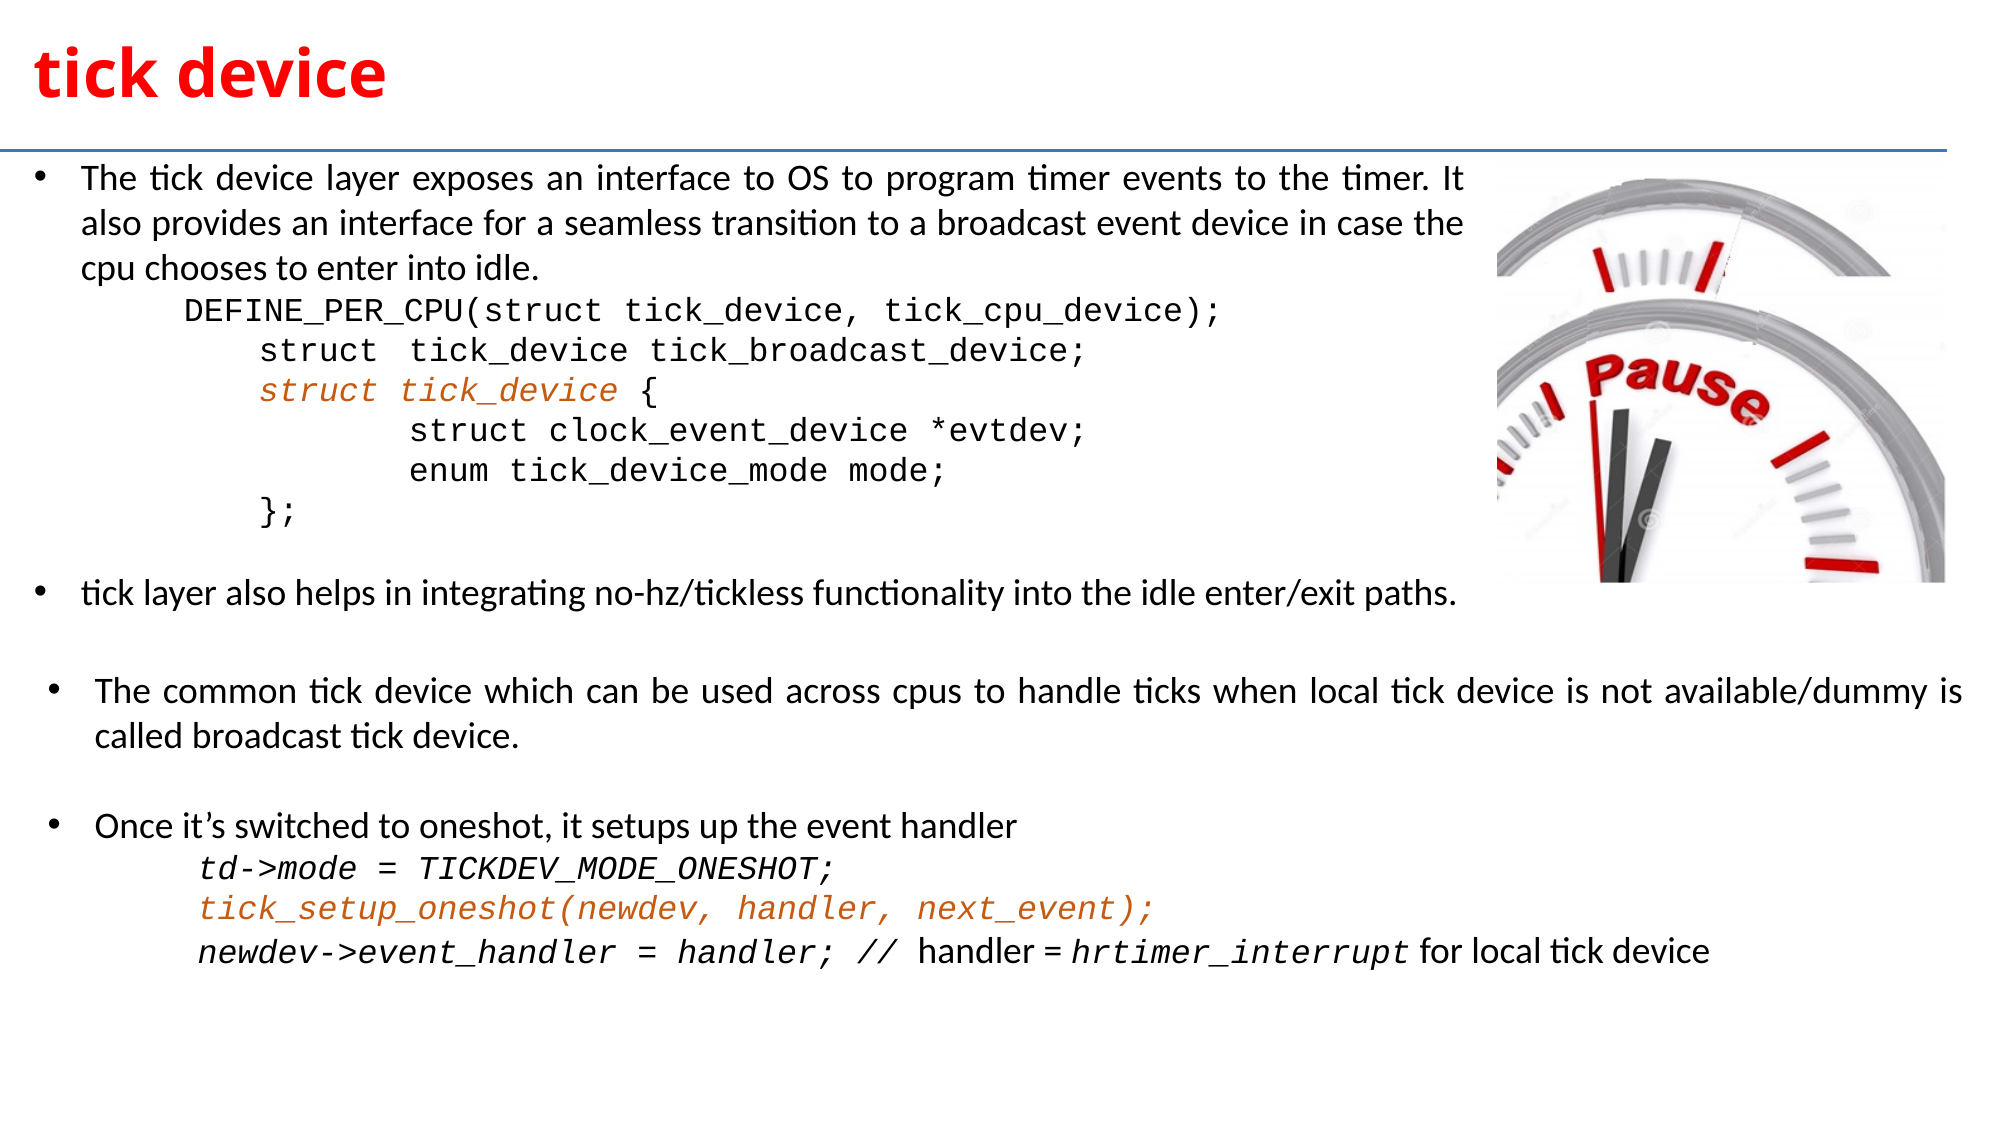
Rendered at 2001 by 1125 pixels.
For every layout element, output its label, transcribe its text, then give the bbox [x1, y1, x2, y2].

text_box tick device [19, 23, 1910, 118]
picture [1497, 158, 1947, 585]
text_box The tick device layer exposes an interface to OS to program timer events to the timer. It also provides an interface for a seamless transition to a broadcast event device in case the cpu chooses to enter into idle. DEFINE_PER_CPU(struct tick_device, tick_cpu_device); struct tick_device tick_broadcast_device; struct tick_device { struct clock_event_device *evtdev; enum tick_device_mode mode; }; tick layer also helps in integrating no-hz/tickless functionality into the idle enter/exit paths. [19, 151, 1481, 620]
text_box The common tick device which can be used across cpus to handle ticks when local tick device is not available/dummy is called broadcast tick device. Once it’s switched to oneshot, it setups up the event handler td->mode = TICKDEV_MODE_ONESHOT; tick_setup_oneshot(newdev, handler, next_event); newdev->event_handler = handler; // handler = hrtimer_interrupt for local tick device [32, 613, 1980, 979]
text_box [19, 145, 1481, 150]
